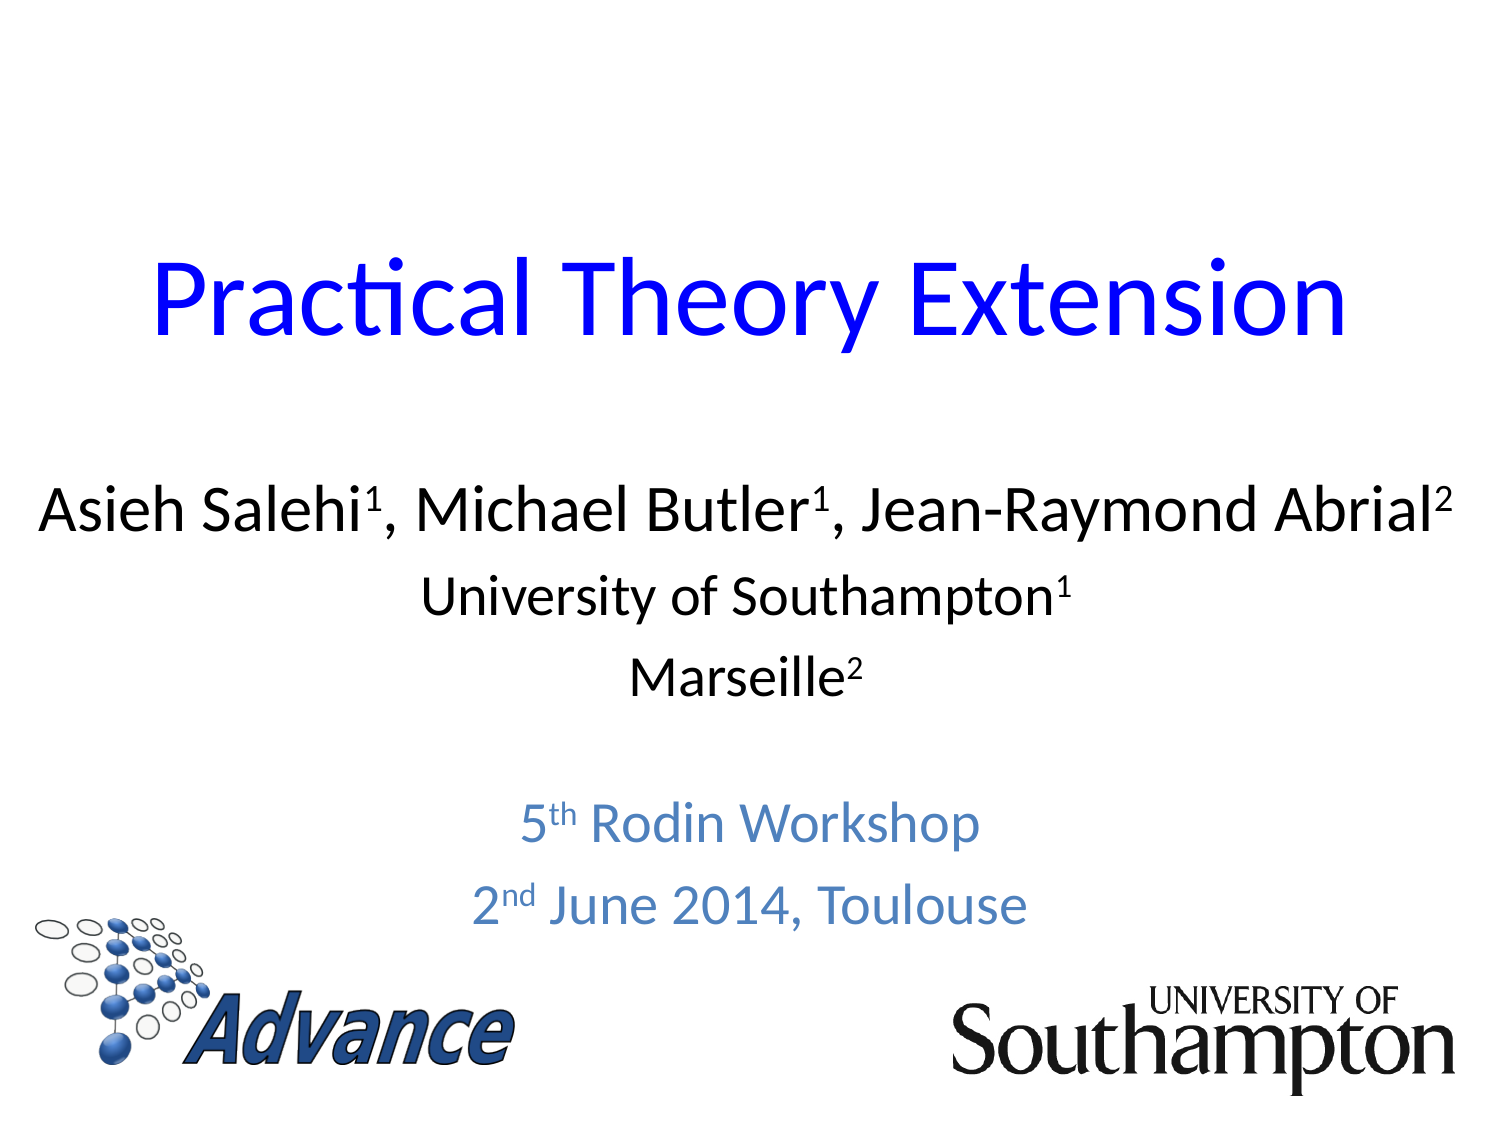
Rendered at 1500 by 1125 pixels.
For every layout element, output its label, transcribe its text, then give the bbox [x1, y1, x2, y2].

picture [952, 986, 1455, 1096]
text_box 5th Rodin Workshop 2nd June 2014, Toulouse [70, 776, 1430, 964]
picture [34, 917, 519, 1066]
subtitle Asieh Salehi1, Michael Butler1, Jean-Raymond Abrial2 University of Southampton1 Marseille2 [18, 457, 1475, 741]
title Practical Theory Extension [112, 169, 1388, 411]
